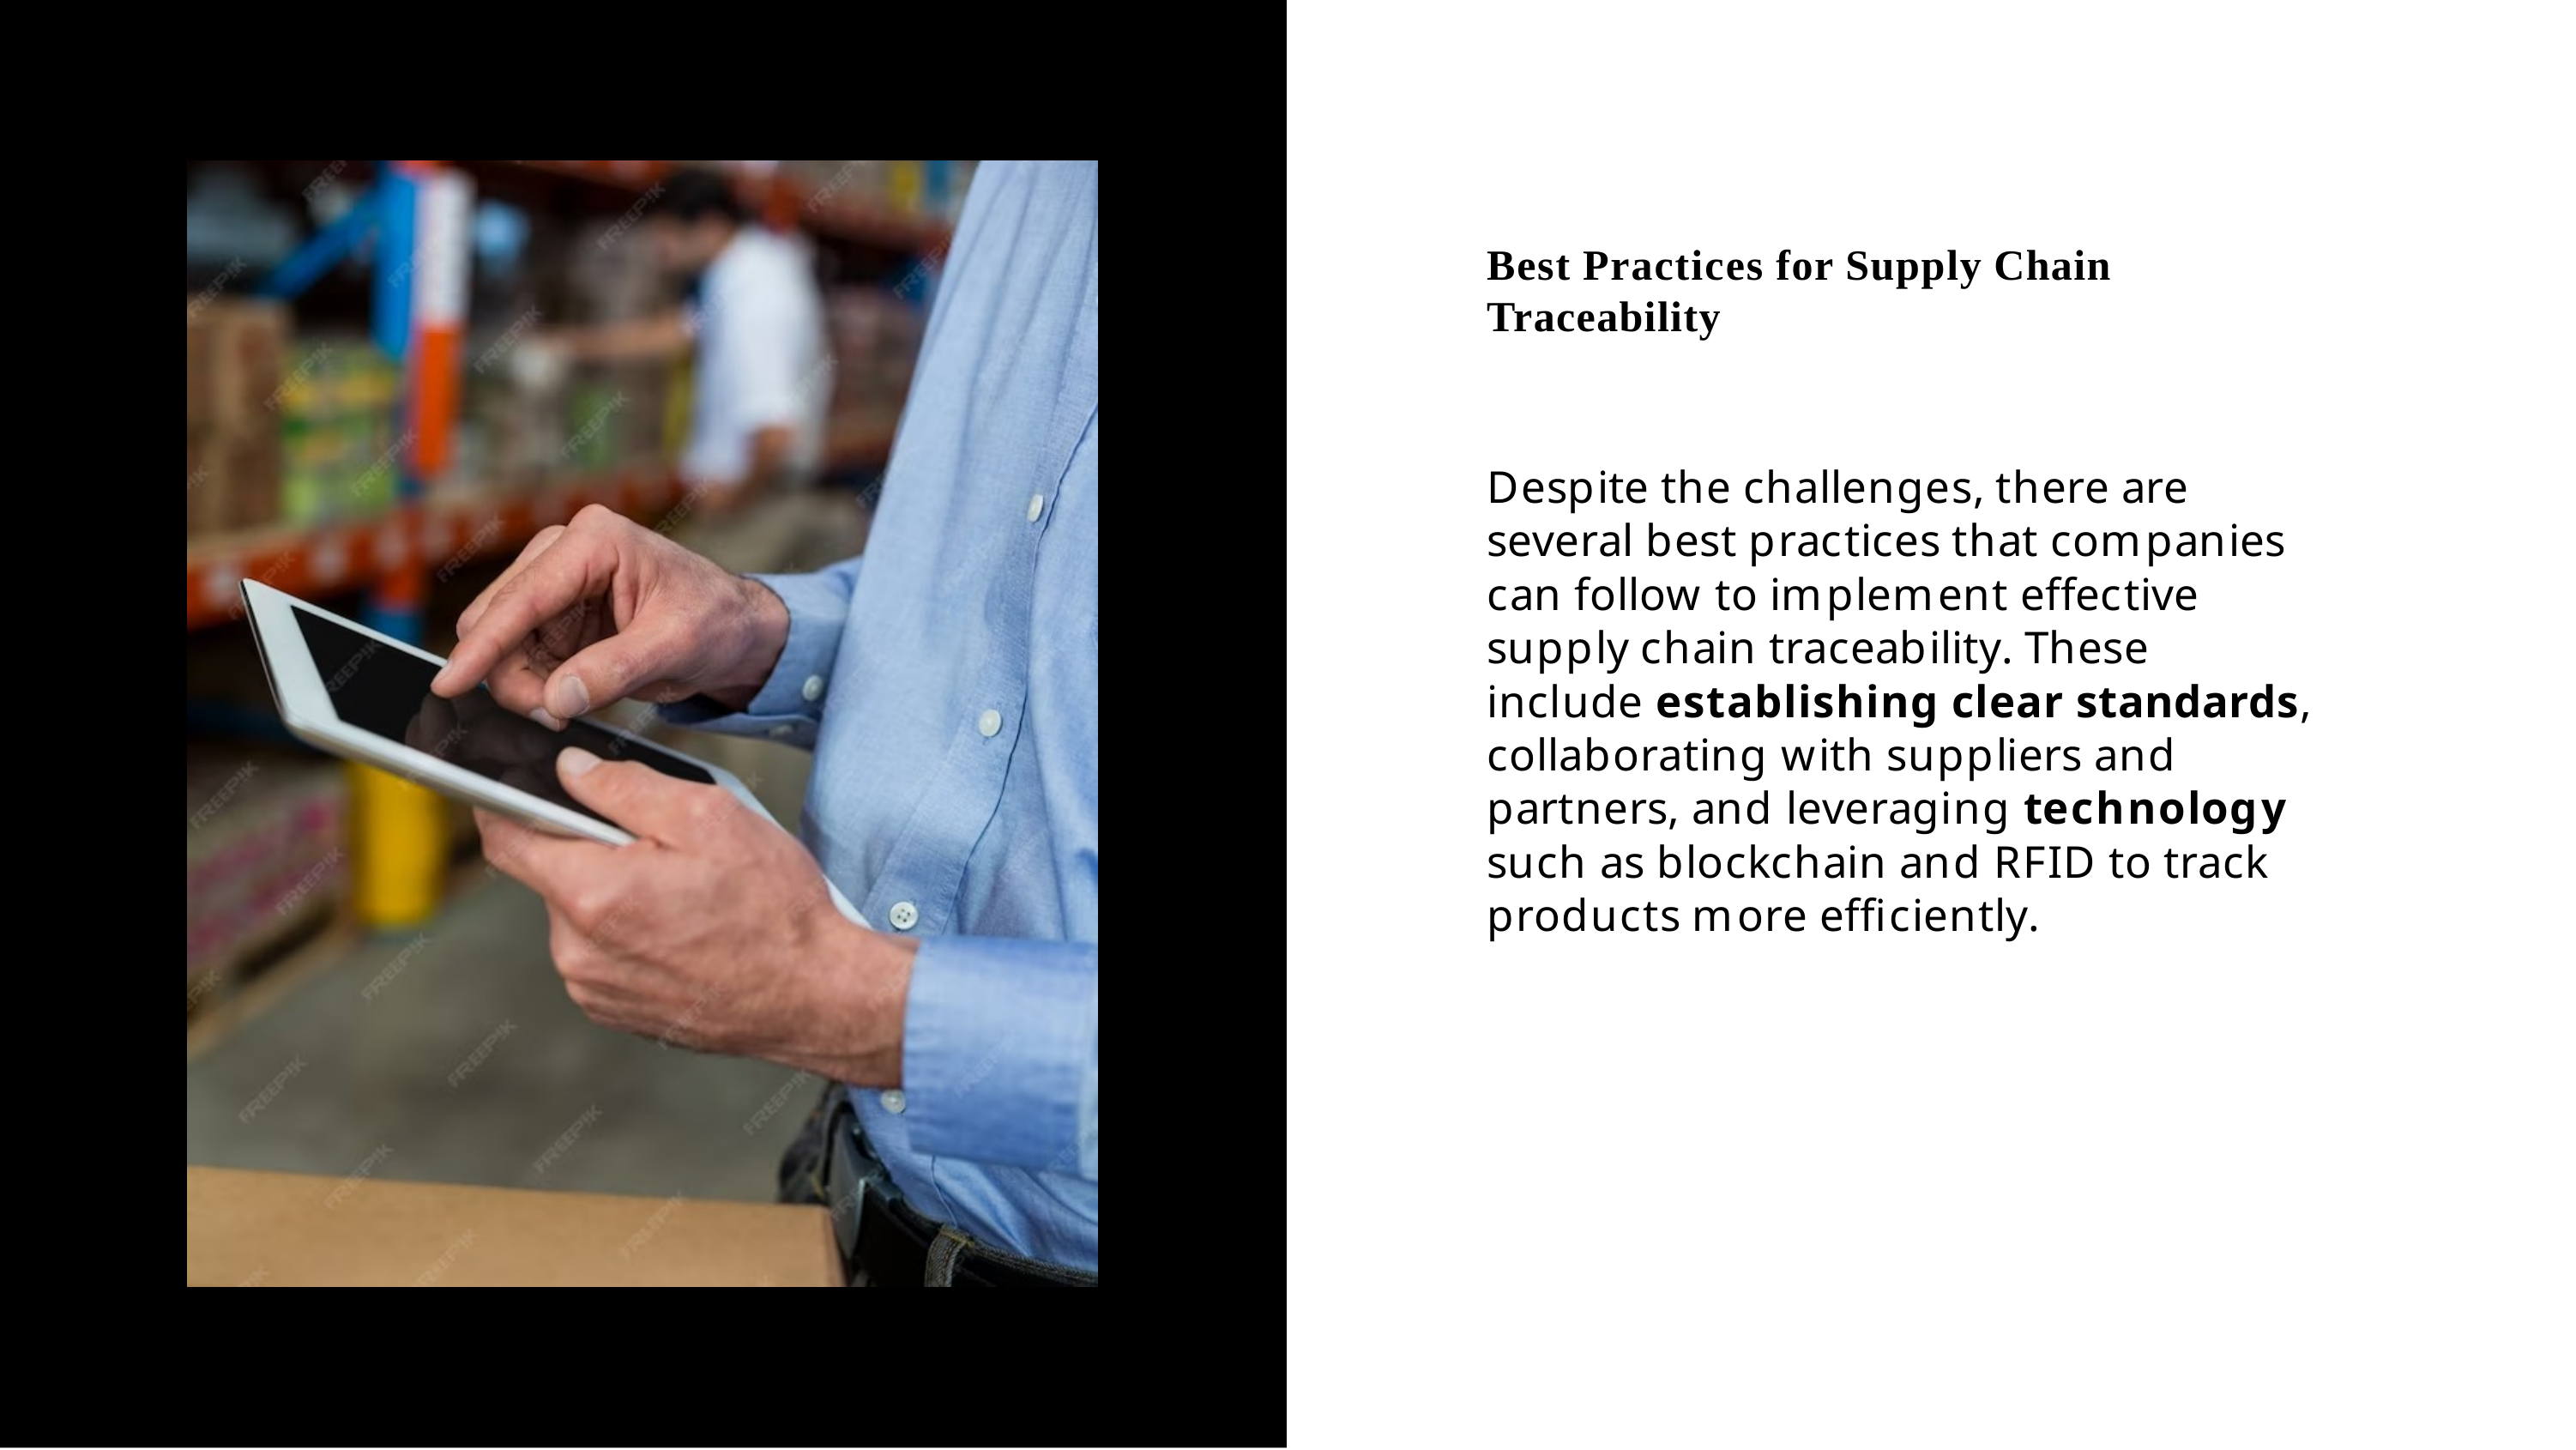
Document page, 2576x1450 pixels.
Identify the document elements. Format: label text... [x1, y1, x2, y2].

text_box Best Practices for Supply Chain Traceability Despite the challenges, there are several best practices that companies can follow to implement effective supply chain traceability. These include establishing clear standards, collaborating with suppliers and partners, and leveraging technology such as blockchain and RFID to track products more efﬁciently. [1485, 235, 2357, 940]
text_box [0, 0, 1288, 1448]
